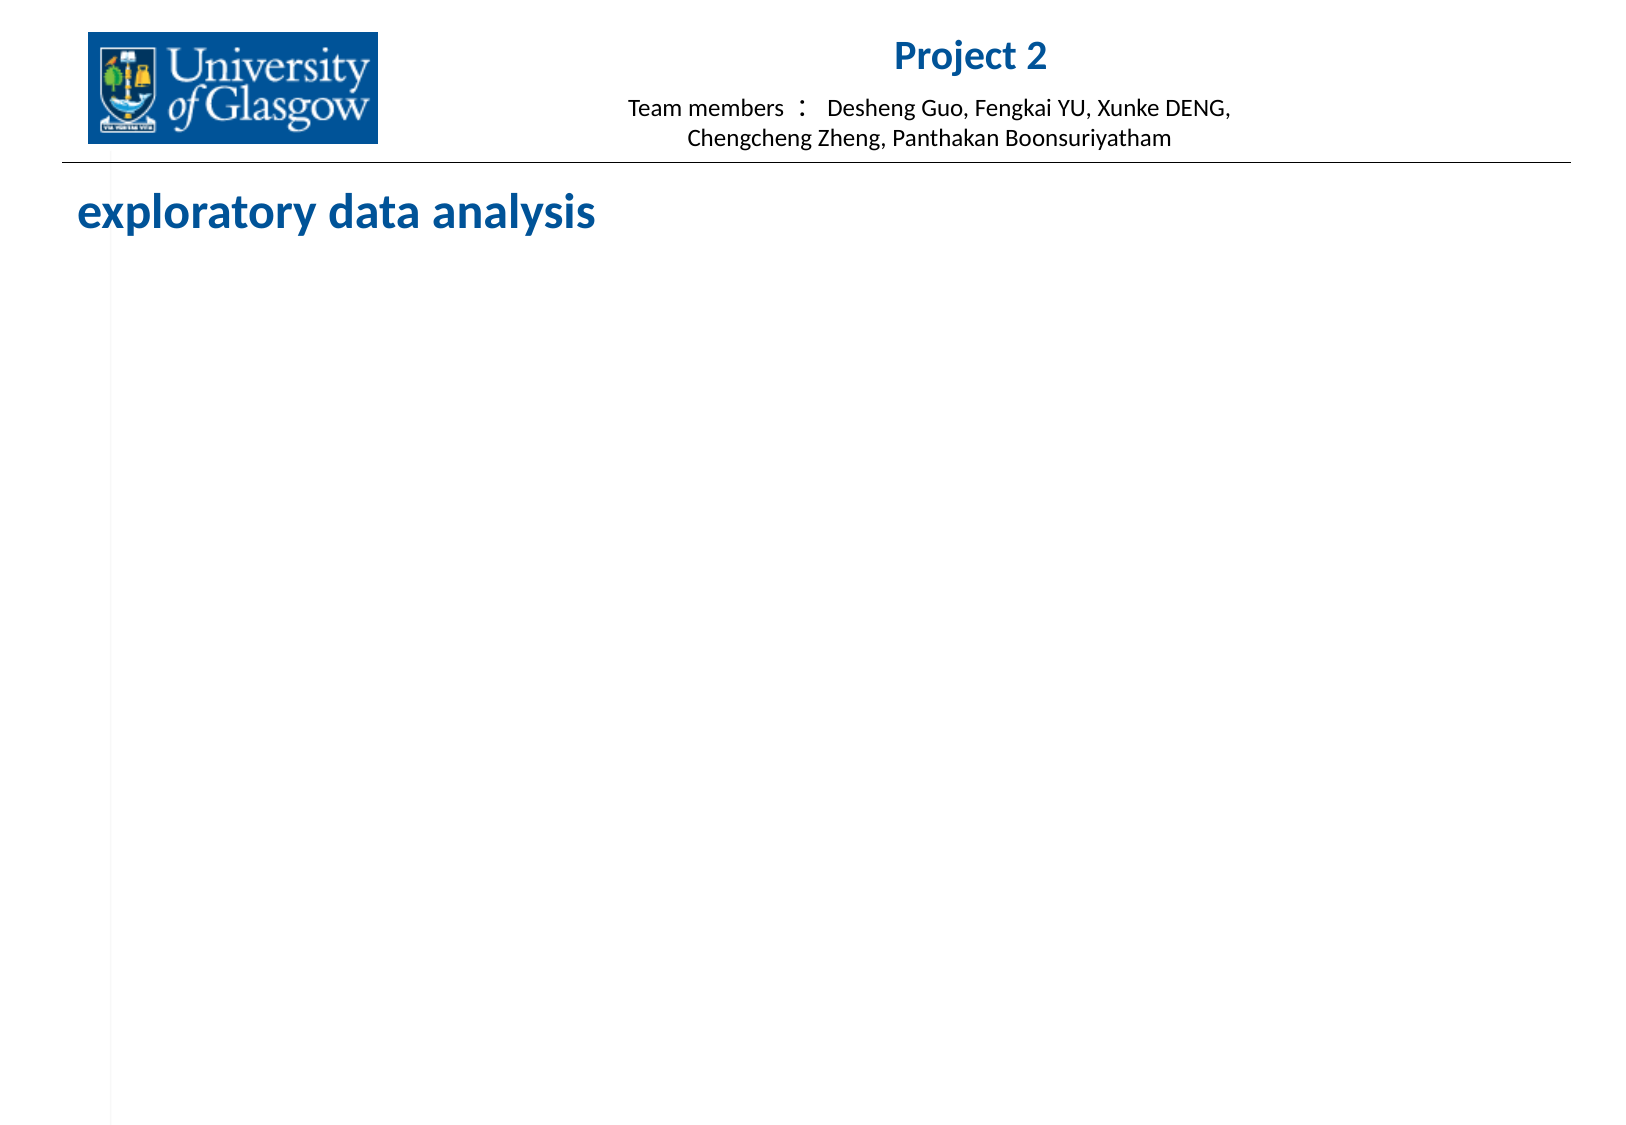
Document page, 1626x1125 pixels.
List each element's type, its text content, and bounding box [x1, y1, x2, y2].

picture [88, 32, 378, 145]
text_box Project 2 [283, 10, 1625, 96]
text_box exploratory data analysis [62, 171, 865, 247]
text_box Team members ：Desheng Guo, Fengkai YU, Xunke DENG, Chengcheng Zheng, Panthakan Boonsuriyatham [547, 89, 1313, 153]
